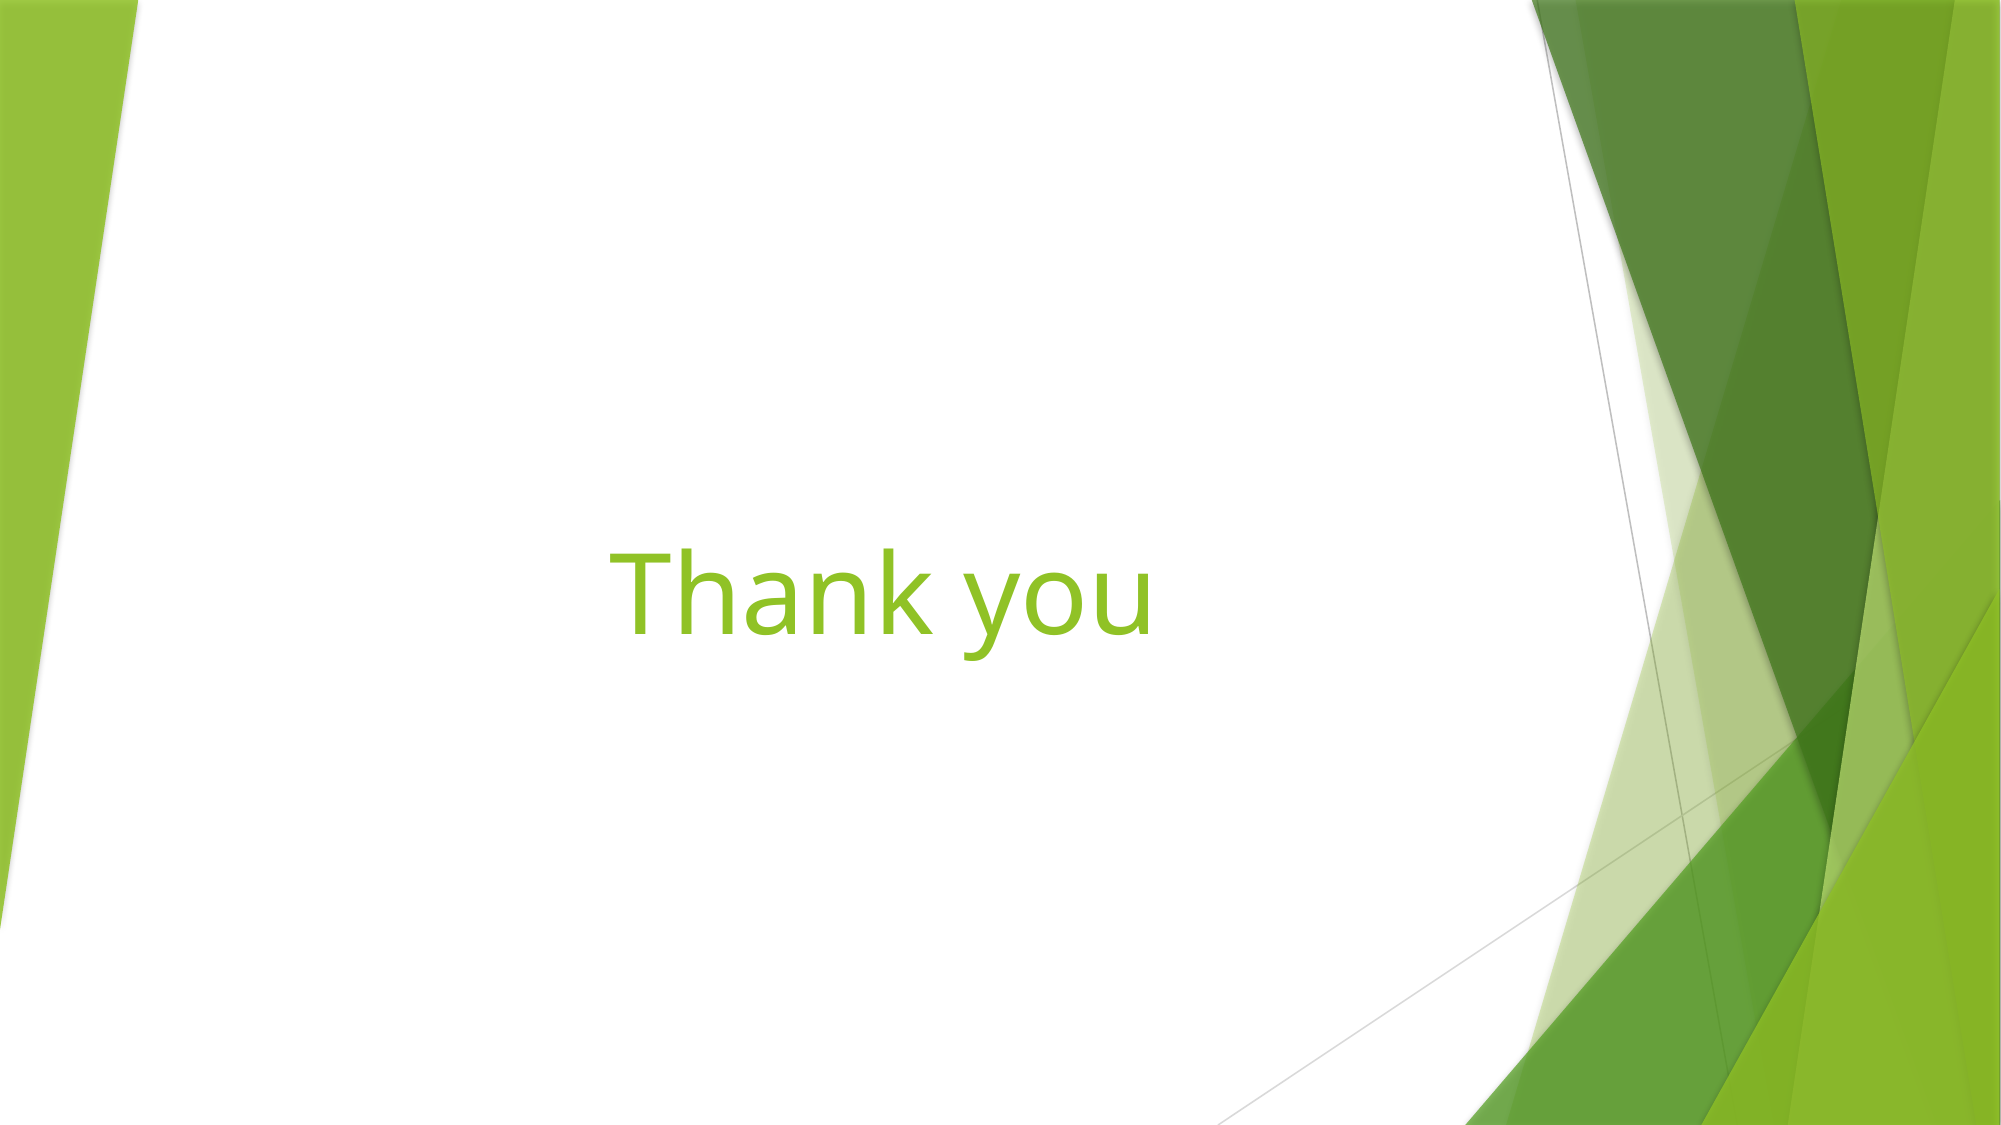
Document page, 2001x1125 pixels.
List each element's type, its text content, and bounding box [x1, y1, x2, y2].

title Thank you [247, 394, 1522, 665]
